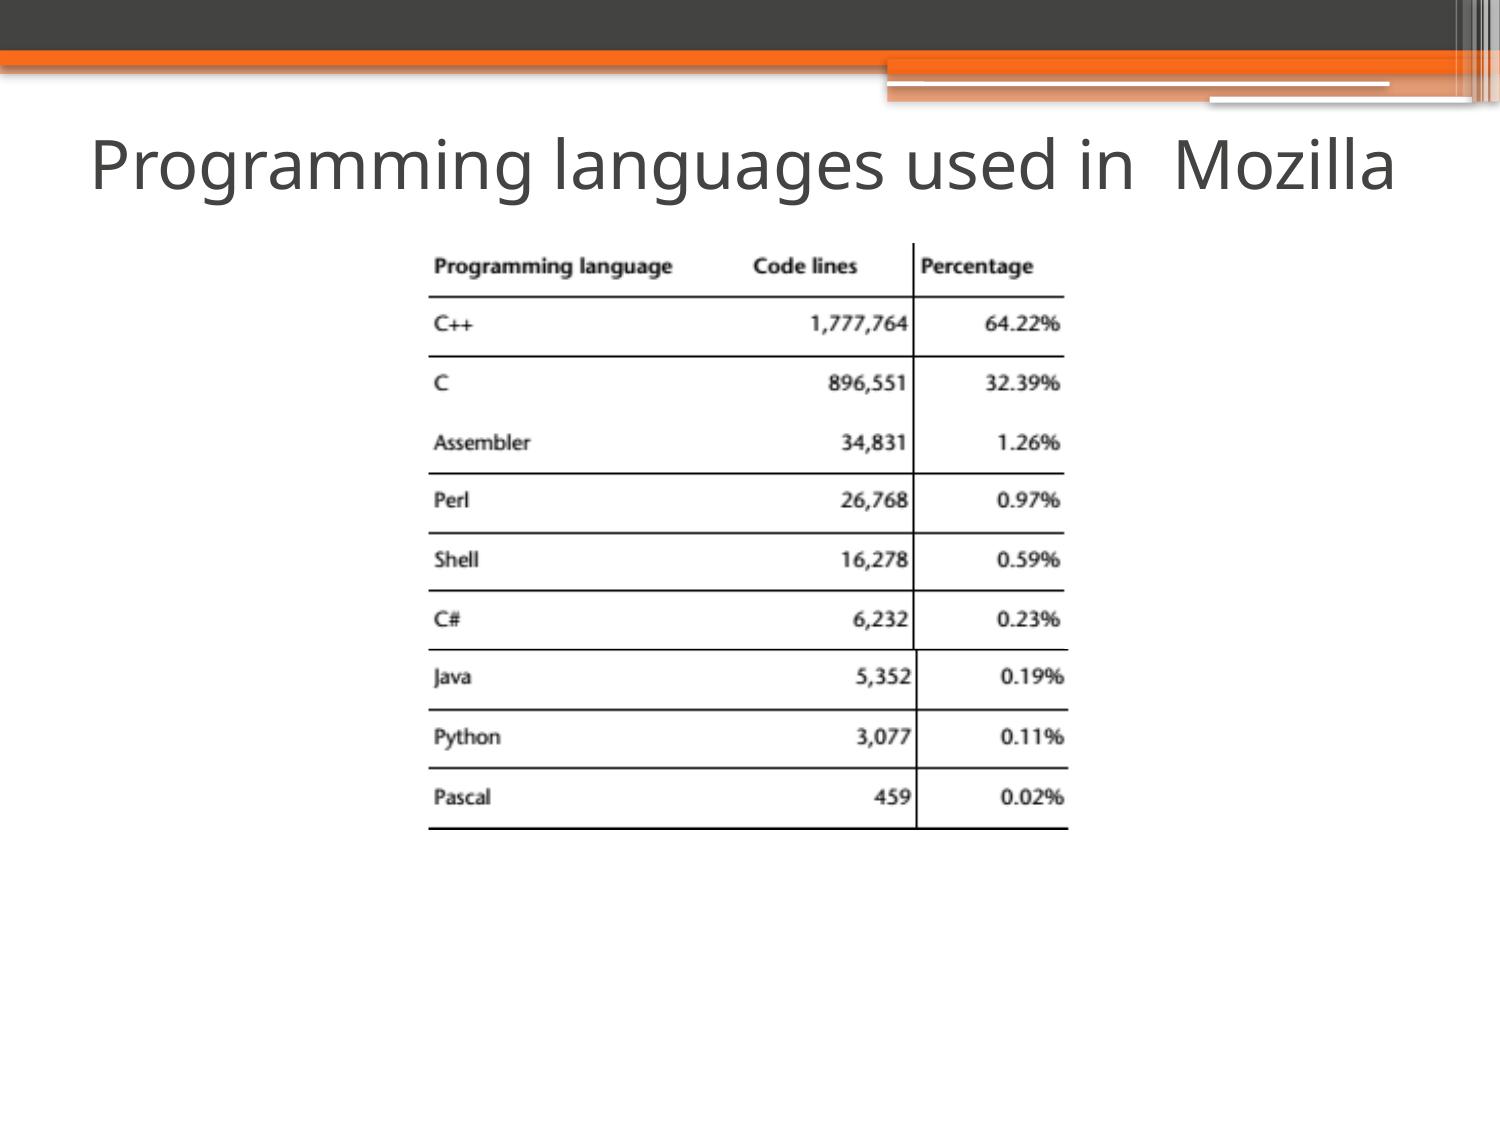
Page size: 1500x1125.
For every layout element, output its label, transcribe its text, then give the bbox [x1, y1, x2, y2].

title Programming languages used in Mozilla [75, 75, 1425, 250]
picture [424, 243, 1076, 830]
